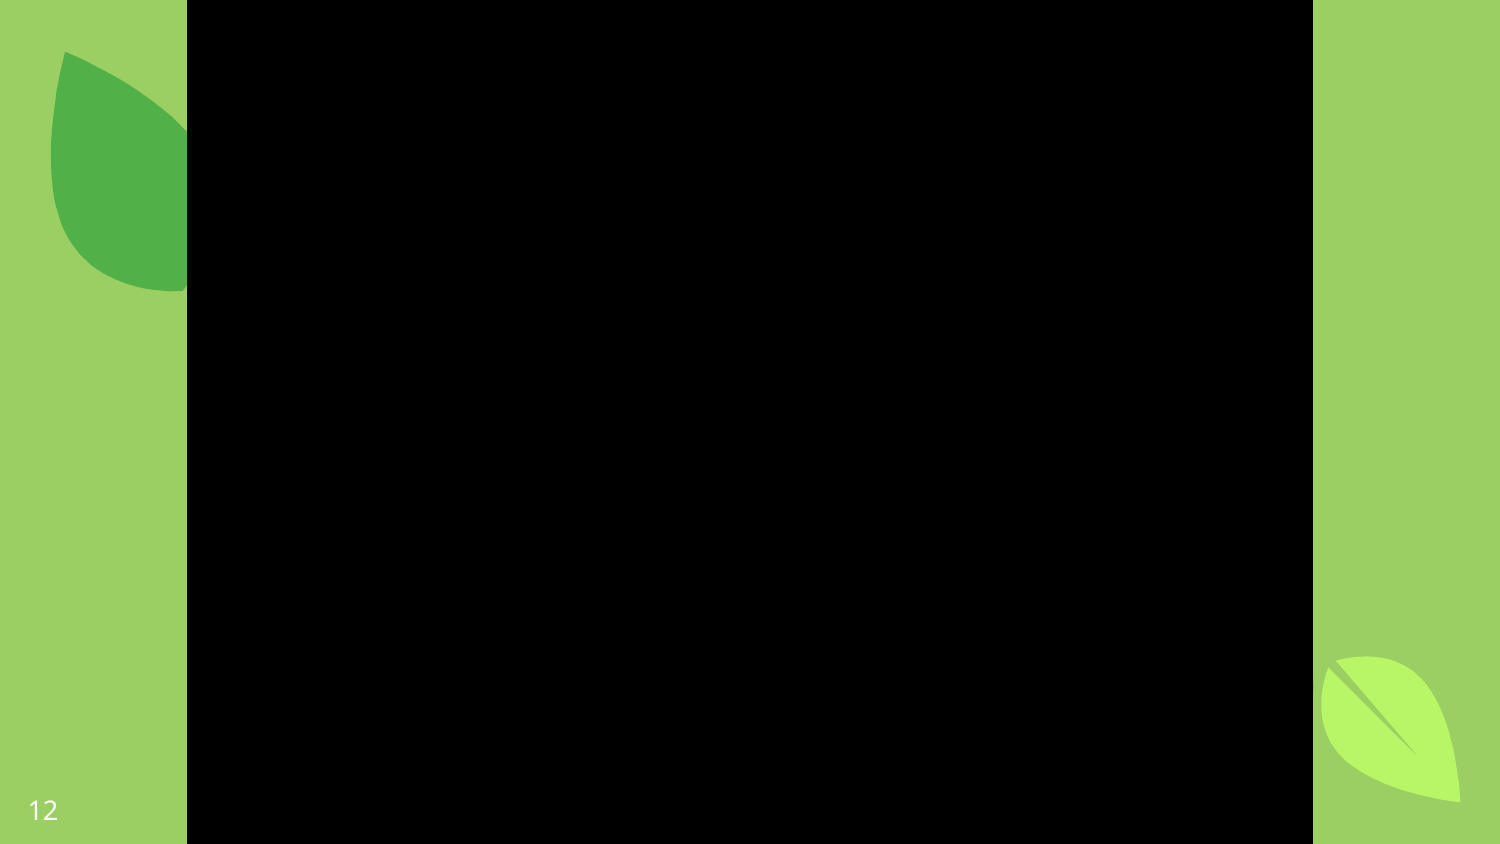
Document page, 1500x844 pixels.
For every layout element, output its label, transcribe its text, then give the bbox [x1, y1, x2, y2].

picture [187, 0, 1313, 844]
slide_number ‹#› [12, 779, 103, 844]
